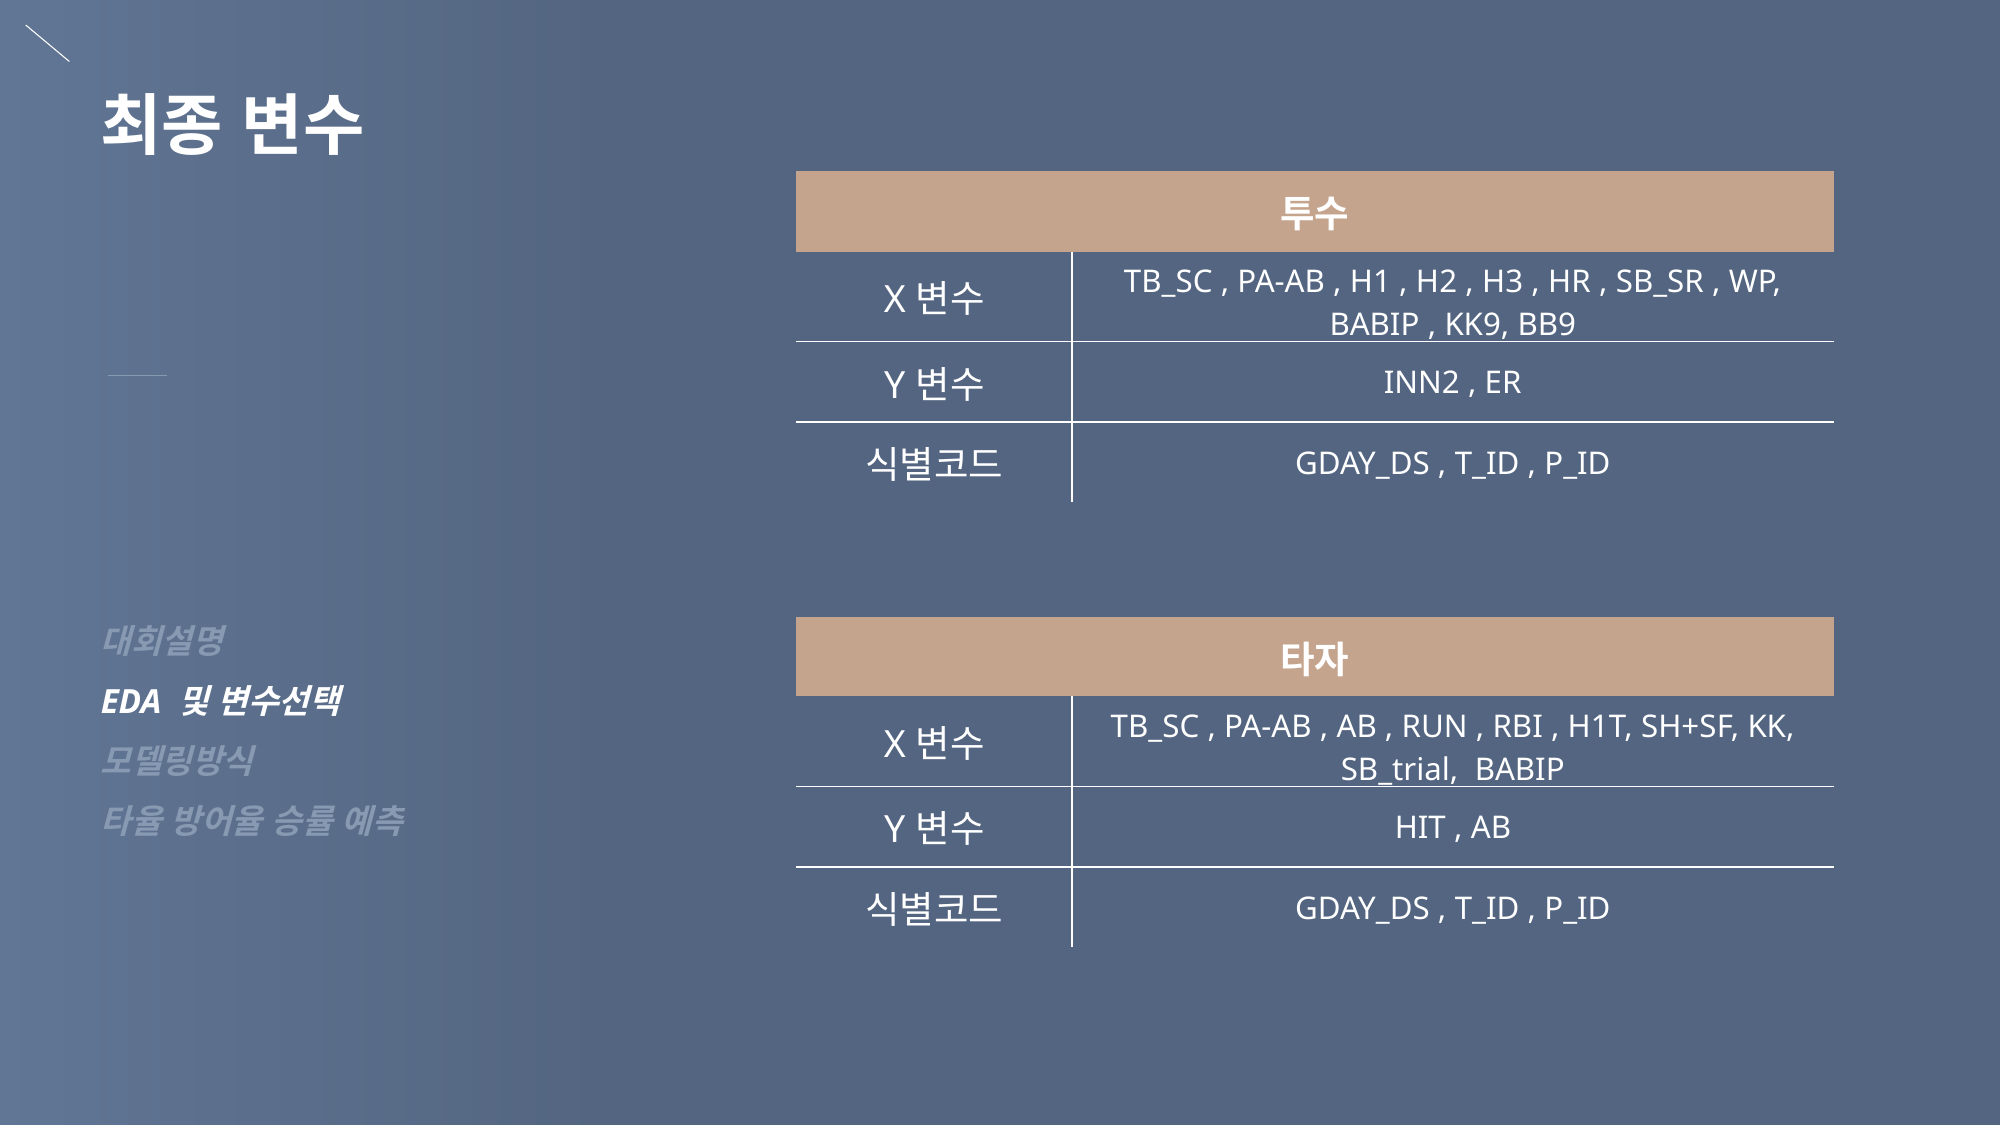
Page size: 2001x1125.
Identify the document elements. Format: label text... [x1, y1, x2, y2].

table_cell TB_SC , PA-AB , H1 , H2 , H3 , HR , SB_SR , WP, BABIP , KK9, BB9 [1073, 252, 1834, 341]
table_cell X변수 [796, 252, 1071, 341]
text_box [25, 25, 70, 62]
table_cell 식별코드 [796, 868, 1071, 947]
table_header 타자 [796, 617, 1834, 696]
table_cell GDAY_DS , T_ID , P_ID [1073, 868, 1834, 947]
table_cell HIT , AB [1073, 787, 1834, 866]
table_cell Y변수 [796, 787, 1071, 866]
table_header 투수 [796, 171, 1834, 252]
text_box 최종 변수 [85, 75, 575, 170]
table_cell 식별코드 [796, 423, 1071, 502]
table_cell TB_SC , PA-AB , AB , RUN , RBI , H1T, SH+SF, KK, SB_trial, BABIP [1073, 696, 1834, 786]
text_box 대회설명 EDA 및 변수선택 모델링방식 타율 방어율 승률 예측 [85, 592, 536, 848]
table_cell X변수 [796, 696, 1071, 786]
table_cell Y변수 [796, 342, 1071, 421]
table_cell INN2 , ER [1073, 342, 1834, 421]
table_cell GDAY_DS , T_ID , P_ID [1073, 423, 1834, 502]
